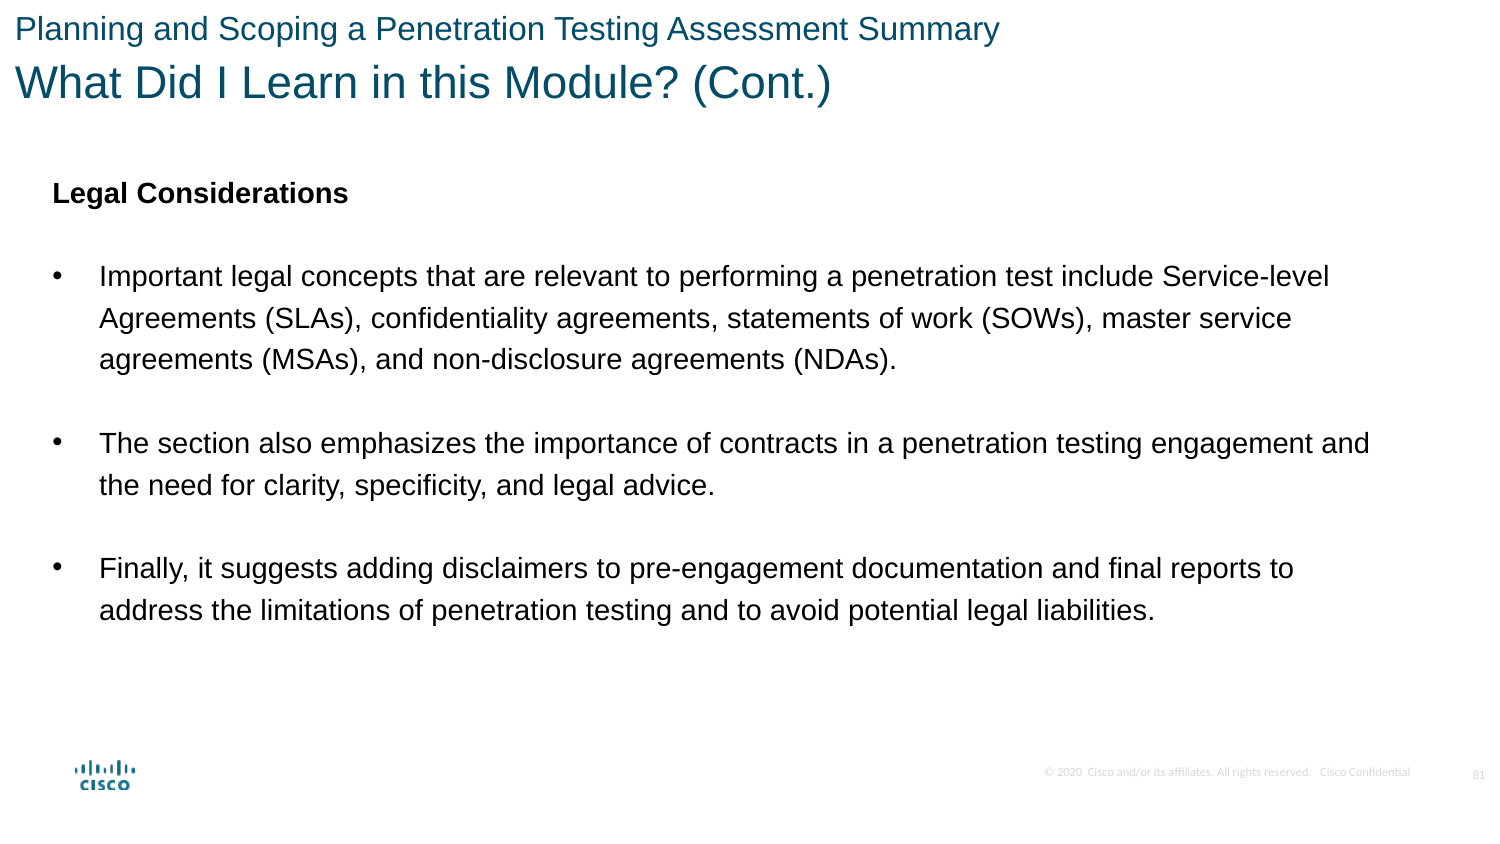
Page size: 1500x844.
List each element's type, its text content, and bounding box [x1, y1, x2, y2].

list What Did I Learn in this Module? (Cont.) [0, 45, 1500, 139]
list Planning and Scoping a Penetration Testing Assessment Summary [0, 0, 1500, 45]
slide_number 81 [1425, 759, 1500, 797]
text_box Legal Considerations Important legal concepts that are relevant to performing a penetration test include Service-level Agreements (SLAs), confidentiality agreements, statements of work (SOWs), master service agreements (MSAs), and non-disclosure agreements (NDAs). The section also emphasizes the importance of contracts in a penetration testing engagement and the need for clarity, specificity, and legal advice. Finally, it suggests adding disclaimers to pre-engagement documentation and final reports to address the limitations of penetration testing and to avoid potential legal liabilities. [37, 159, 1388, 716]
picture [75, 759, 135, 790]
